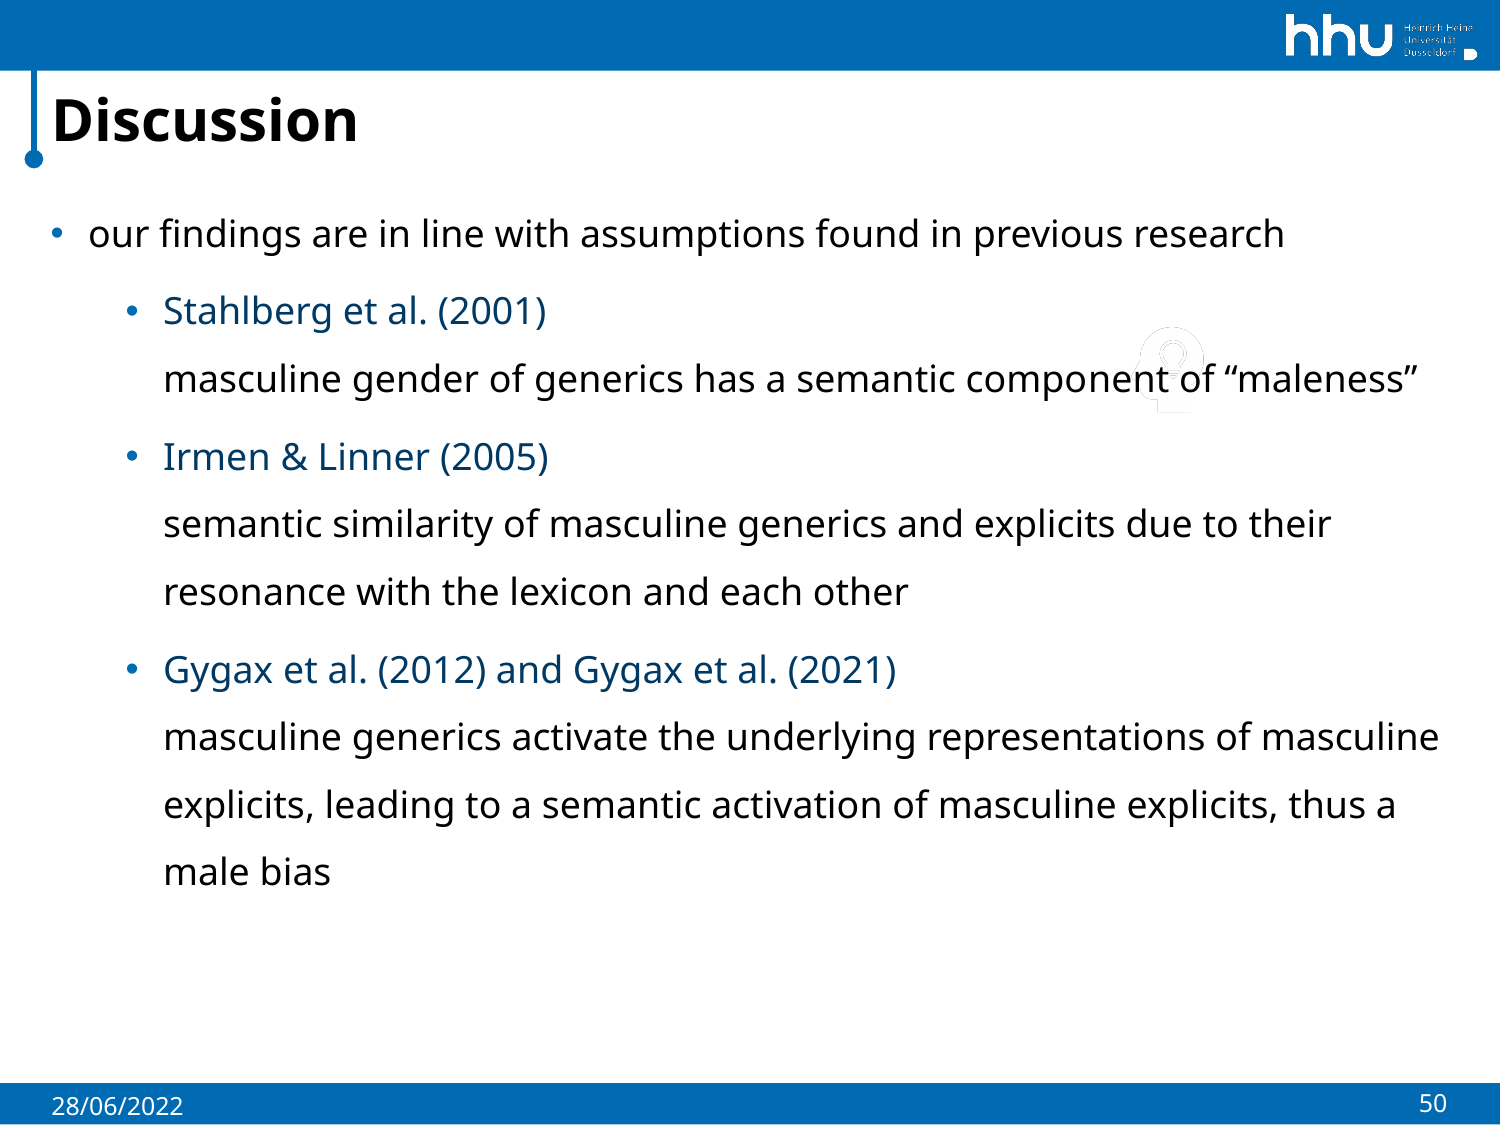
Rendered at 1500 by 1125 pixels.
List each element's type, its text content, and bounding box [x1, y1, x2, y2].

list our findings are in line with assumptions found in previous research Stahlberg et al. (2001) masculine gender of generics has a semantic component of “maleness” Irmen & Linner (2005) semantic similarity of masculine generics and explicits due to their resonance with the lexicon and each other Gygax et al. (2012) and Gygax et al. (2021) masculine generics activate the underlying representations of masculine explicits, leading to a semantic activation of masculine explicits, thus a male bias [35, 179, 1463, 1064]
title Discussion [36, 87, 1464, 159]
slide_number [36, 1075, 374, 1125]
slide_number 50 [1125, 1074, 1463, 1125]
picture [1257, 0, 1500, 84]
